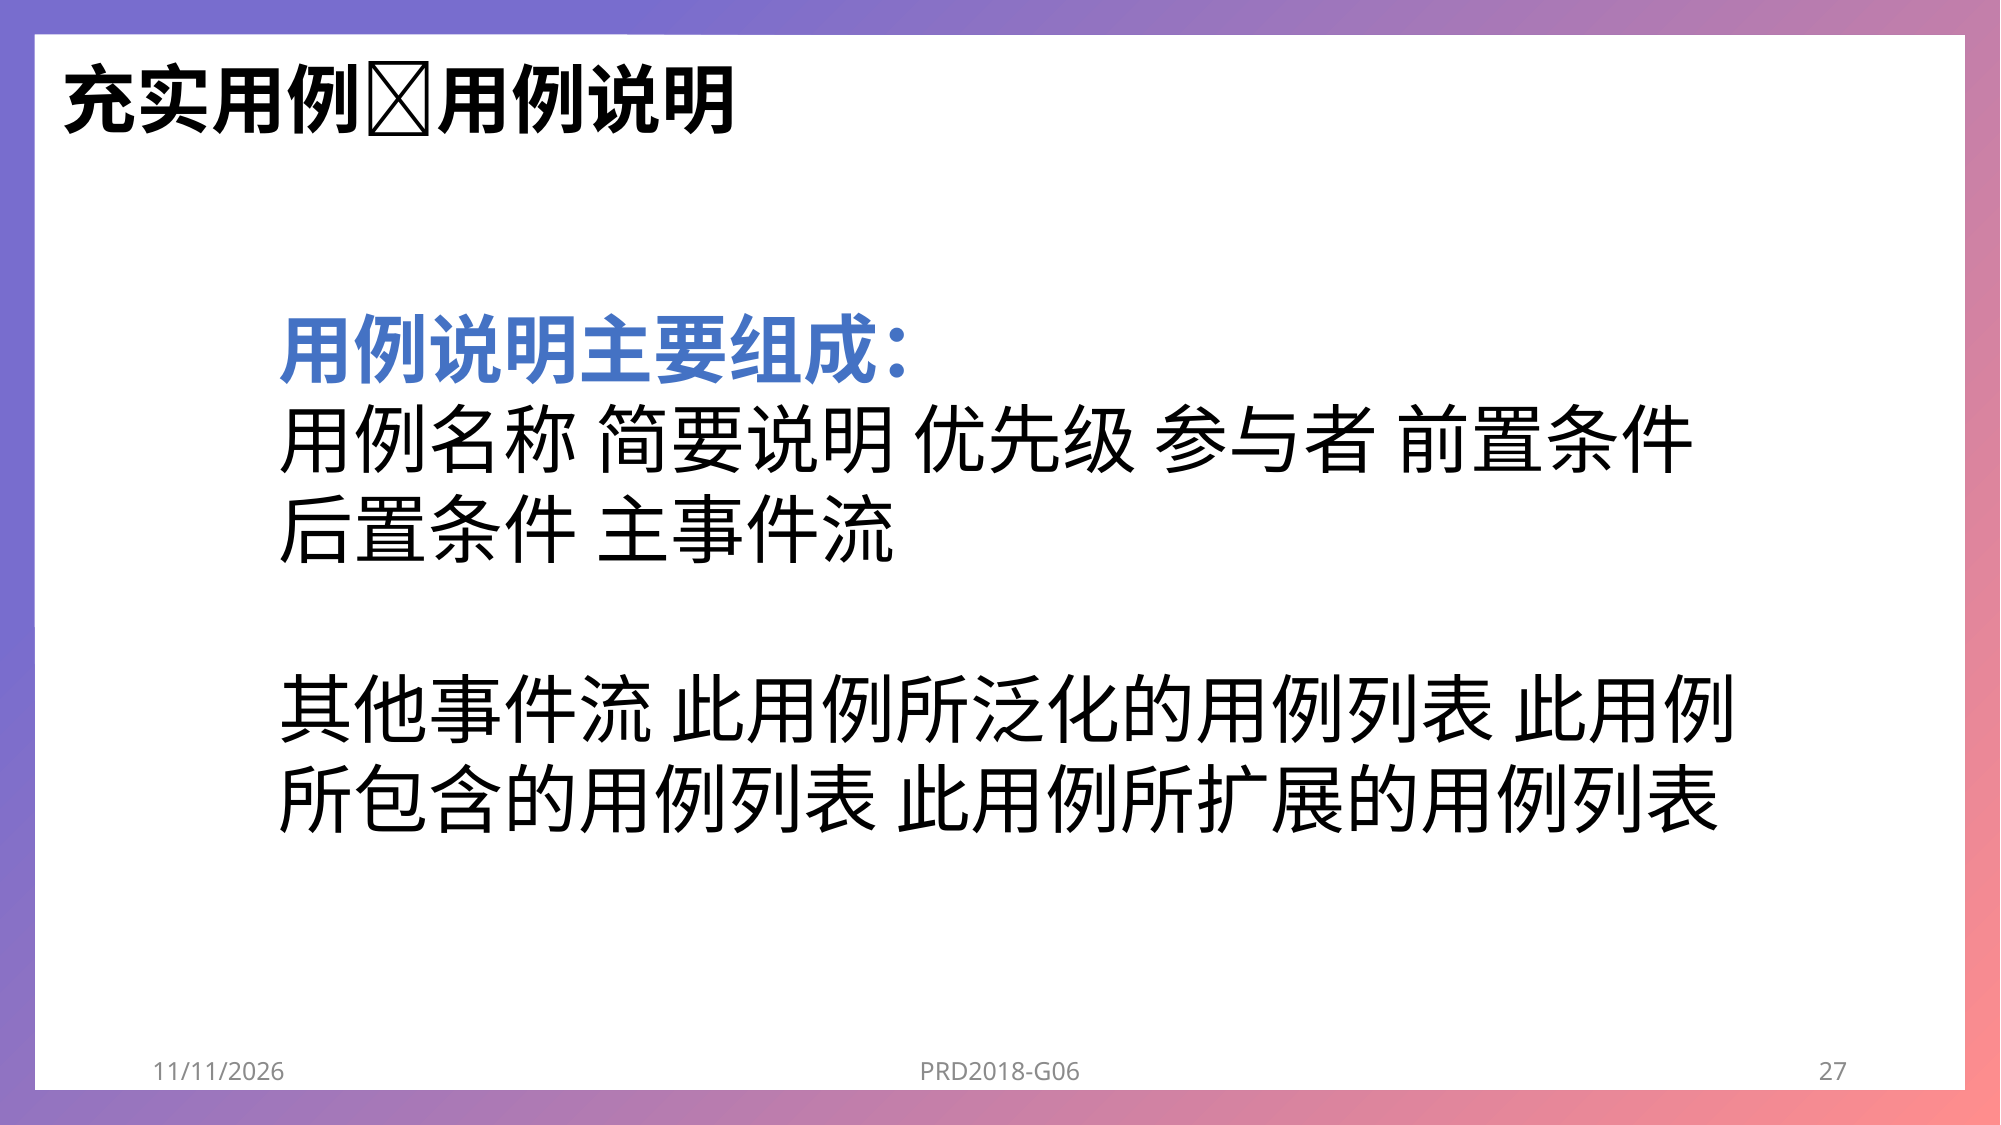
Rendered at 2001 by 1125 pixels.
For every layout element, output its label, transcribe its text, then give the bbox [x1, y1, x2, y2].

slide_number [137, 1042, 588, 1103]
text_box [0, 0, 2000, 1125]
text_box 用例说明主要组成： 用例名称 简要说明 优先级 参与者 前置条件 后置条件 主事件流 其他事件流 此用例所泛化的用例列表 此用例所包含的用例列表 此用例所扩展的用例列表 [264, 295, 1776, 851]
footer PRD2018-G06 [662, 1042, 1338, 1103]
text_box 充实用例用例说明 [25, 44, 774, 150]
slide_number 27 [1412, 1042, 1863, 1103]
